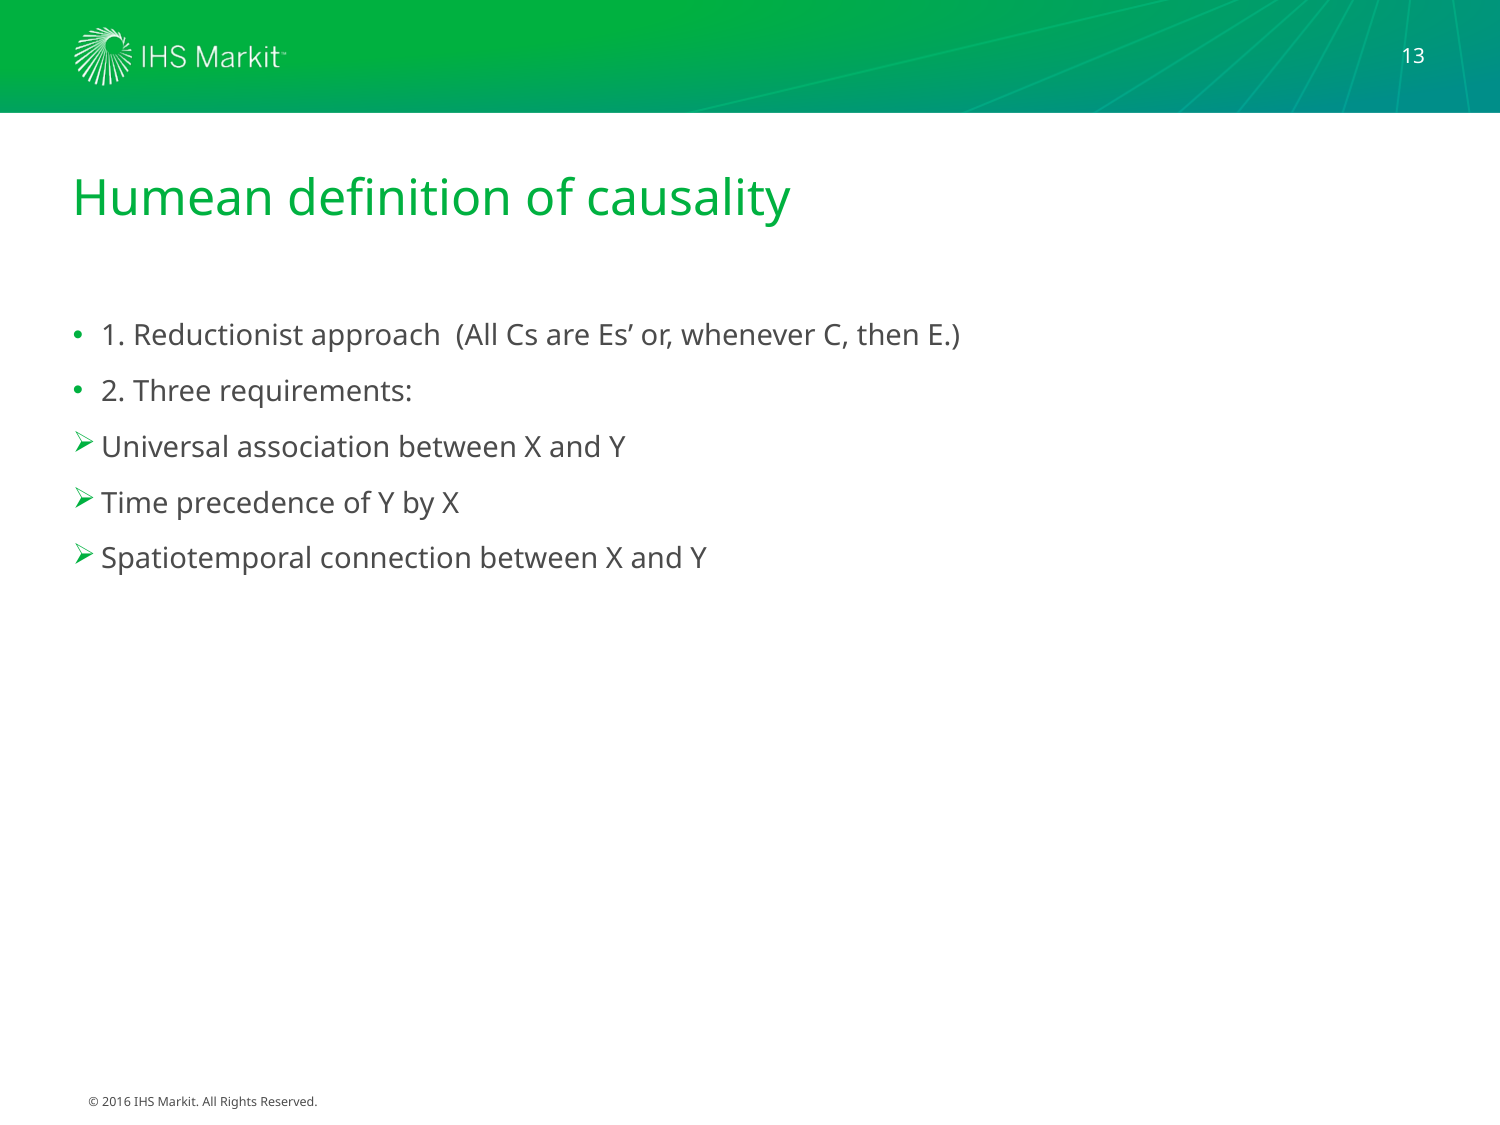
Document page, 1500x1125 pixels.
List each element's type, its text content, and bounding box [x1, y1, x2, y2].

title Humean definition of causality [57, 157, 1446, 234]
list 1. Reductionist approach (All Cs are Es’ or, whenever C, then E.) 2. Three requirements: Universal association between X and Y Time precedence of Y by X Spatiotemporal connection between X and Y [57, 309, 1463, 997]
slide_number 13 [1357, 44, 1425, 70]
picture [0, 0, 1500, 113]
